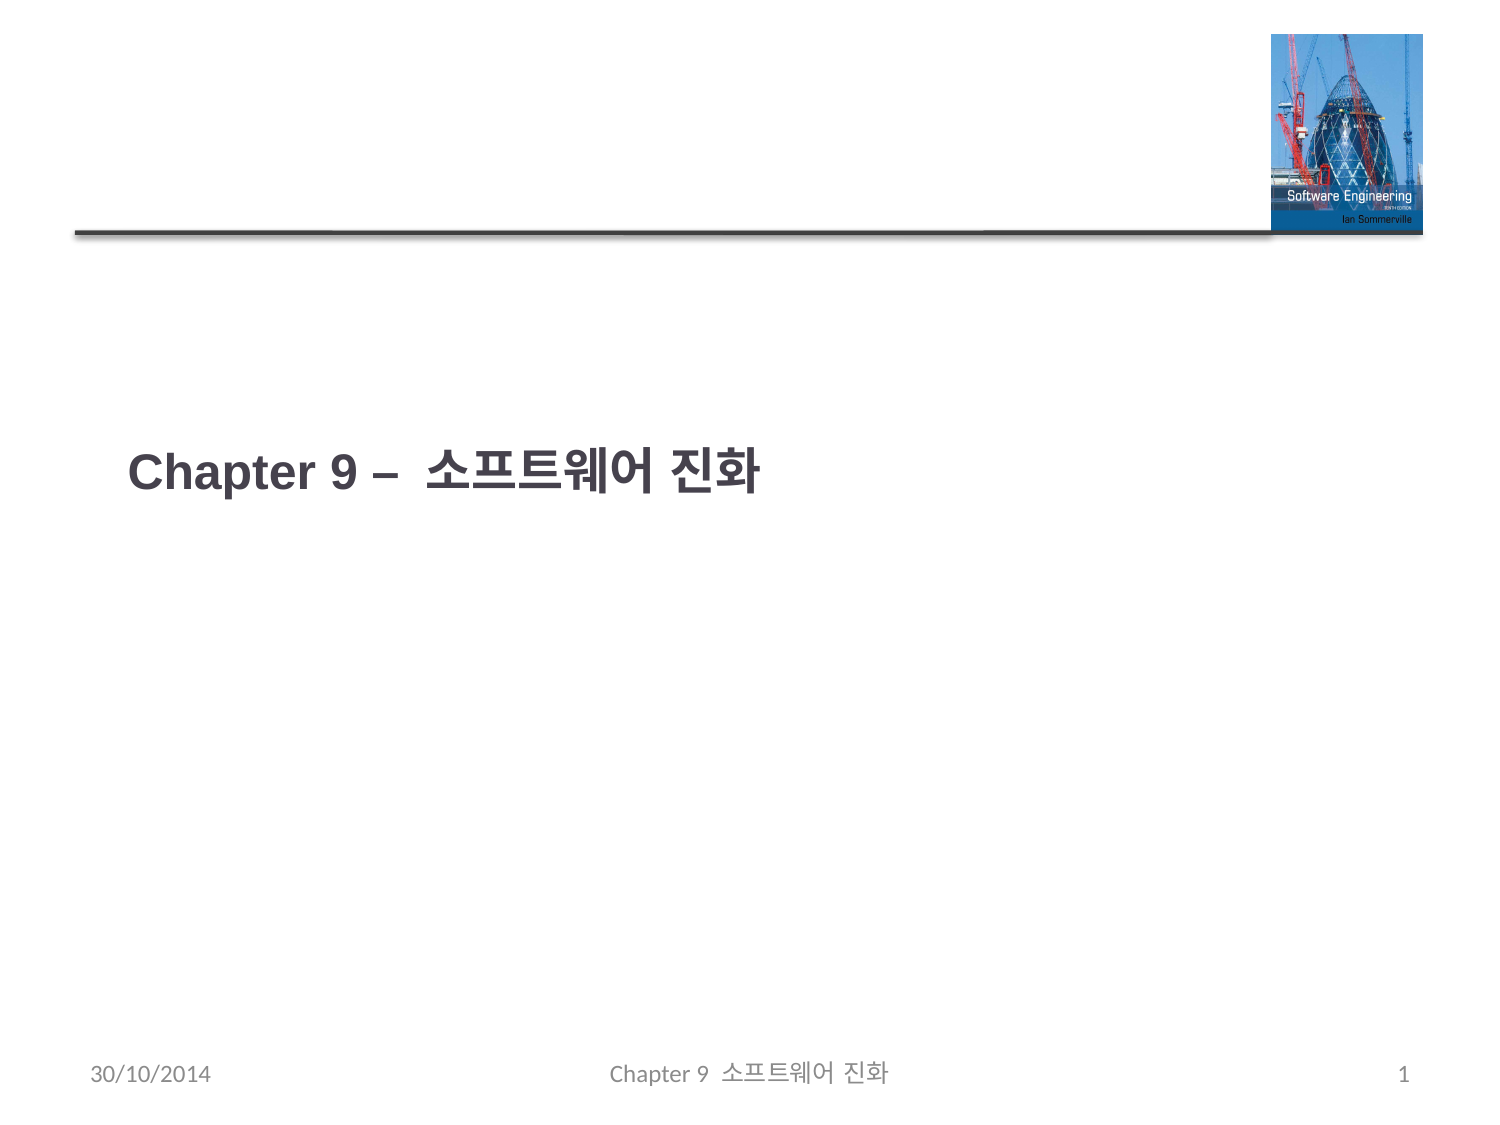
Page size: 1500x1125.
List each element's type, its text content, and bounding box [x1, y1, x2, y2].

footer Chapter 9 소프트웨어 진화 [512, 1042, 988, 1103]
title Chapter 9 – 소프트웨어 진화 [112, 349, 1388, 591]
picture [1271, 34, 1423, 230]
slide_number 1 [1074, 1042, 1425, 1103]
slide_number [75, 1042, 425, 1103]
